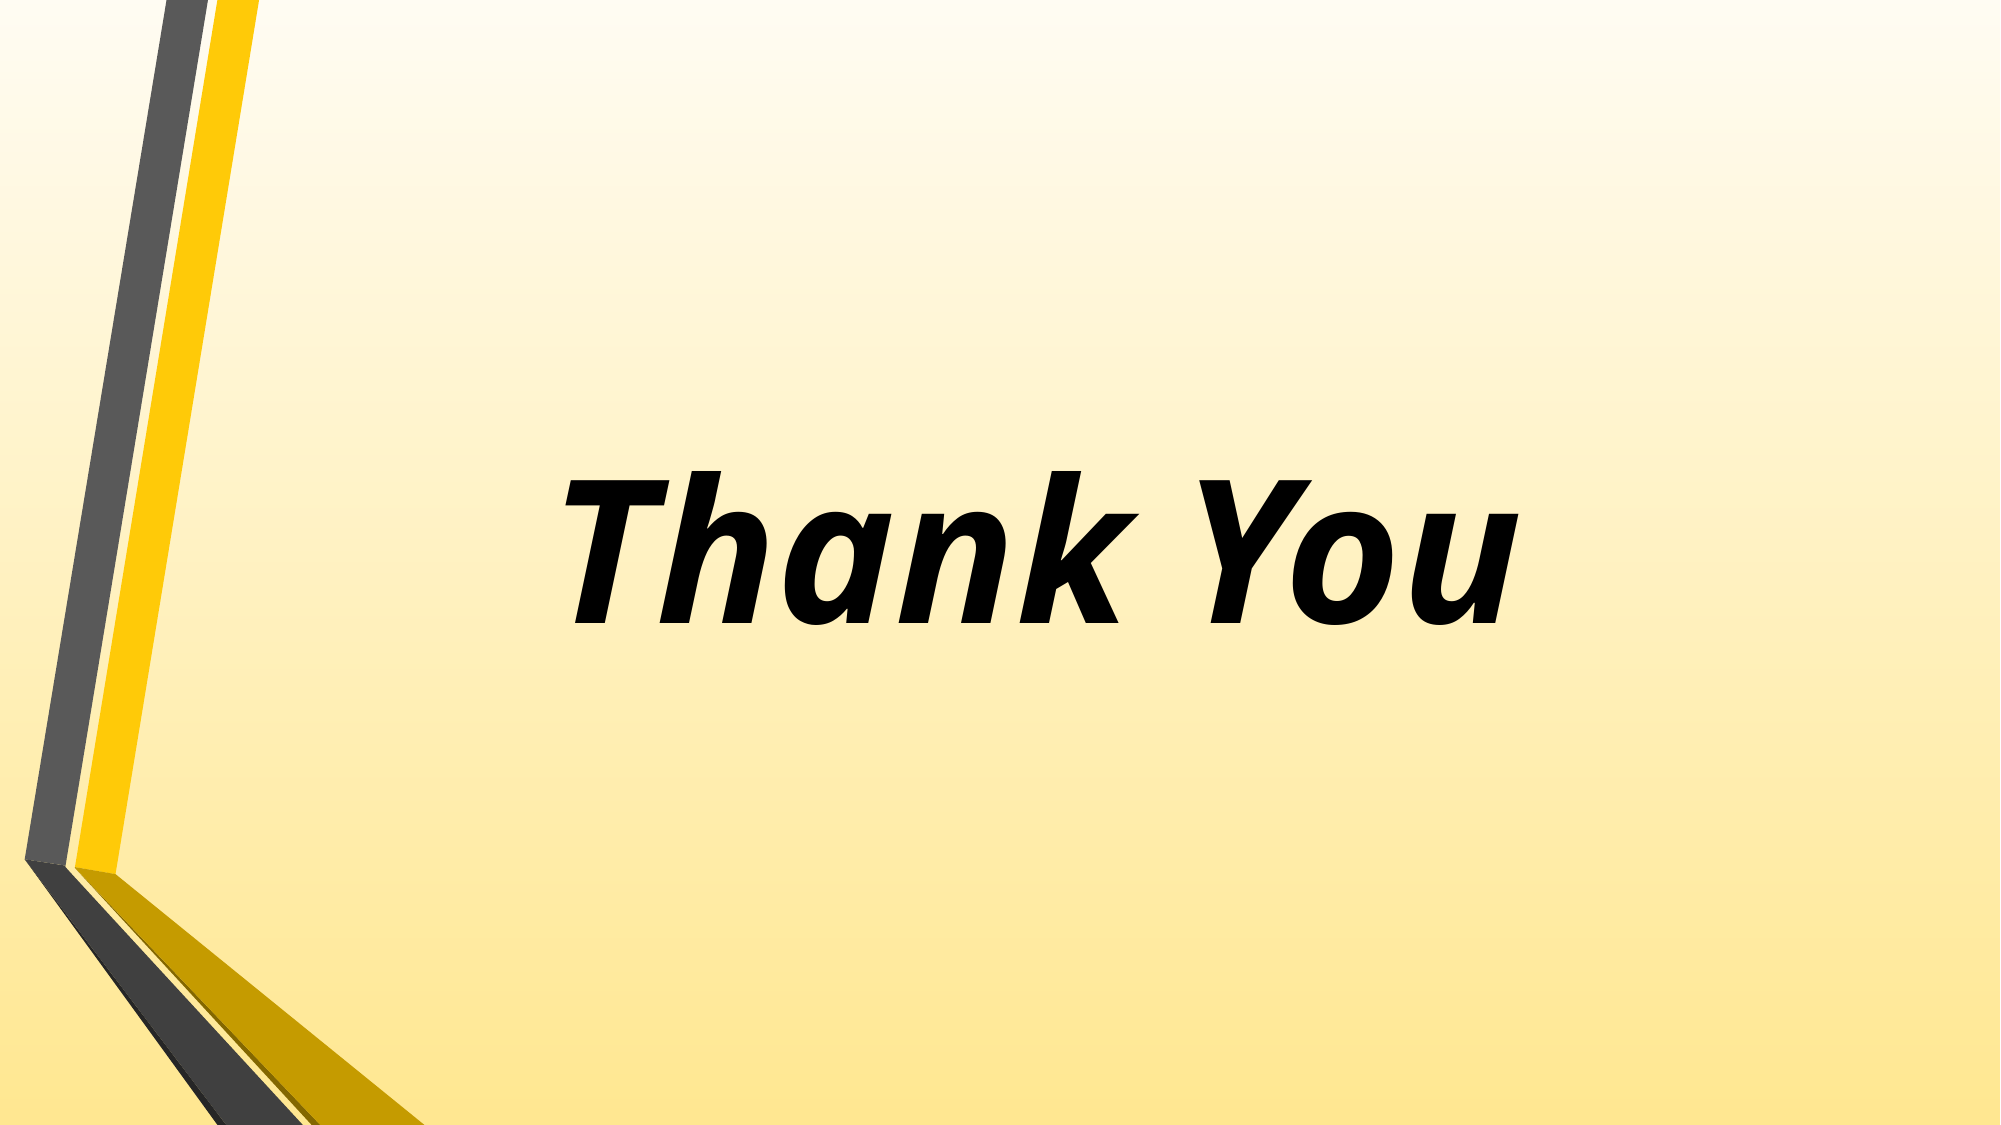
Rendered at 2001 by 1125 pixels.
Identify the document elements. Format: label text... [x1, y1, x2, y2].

title Thank You [408, 399, 1665, 688]
